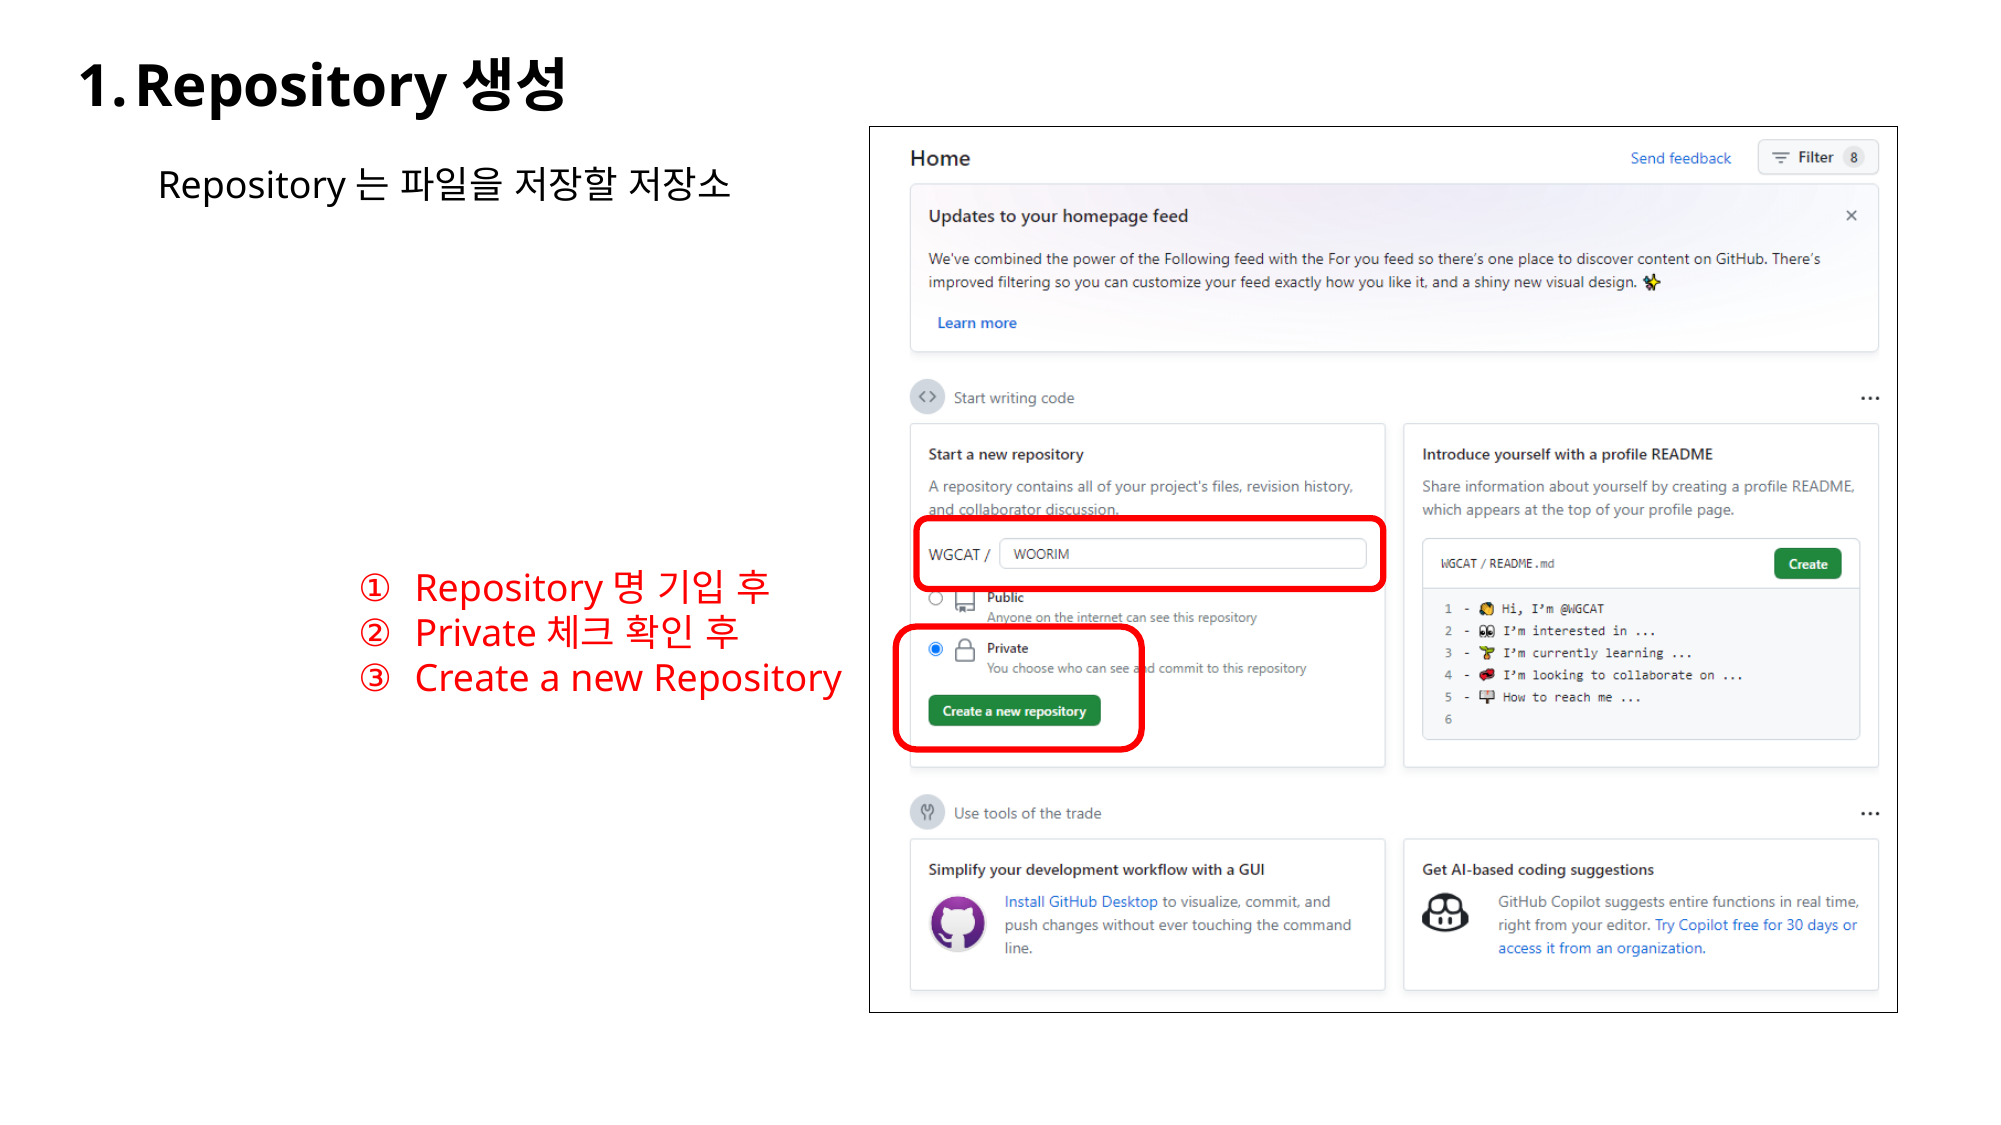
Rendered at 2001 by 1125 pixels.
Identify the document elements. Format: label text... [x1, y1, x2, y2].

picture [869, 126, 1898, 1013]
text_box Repository는 파일을 저장할 저장소 [142, 153, 824, 214]
text_box Repository생성 [63, 40, 696, 126]
text_box Repository명 기입 후 Private체크 확인 후 Create a new Repository [343, 556, 868, 706]
